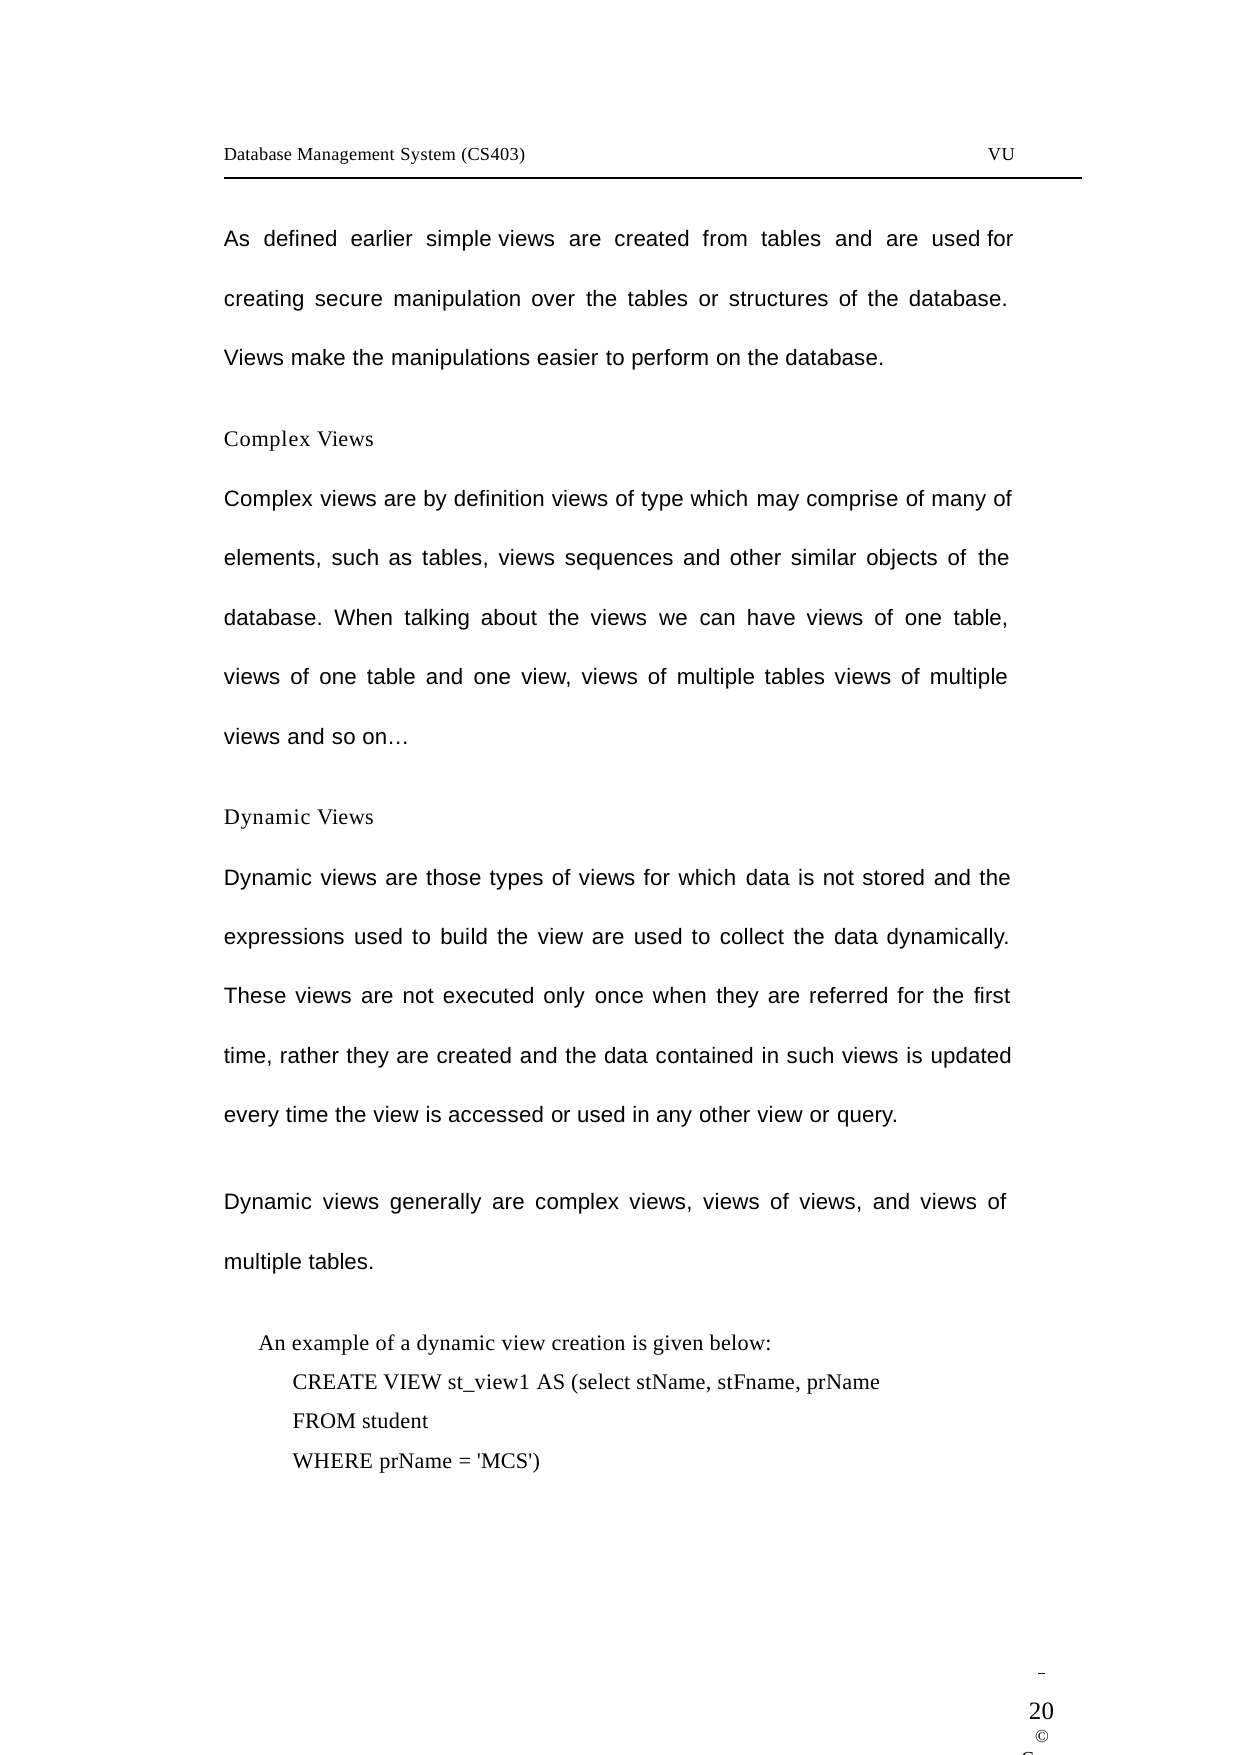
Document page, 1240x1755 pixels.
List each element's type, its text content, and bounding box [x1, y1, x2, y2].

text_box VU [985, 142, 1018, 165]
text_box As defined earlier simple views are created from tables and are used for creating secure manipulation over the tables or structures of the database. Views make the manipulations easier to perform on the database. Complex Views Complex views are by definition views of type which may comprise of many of elements, such as tables, views sequences and other similar objects of the database. When talking about the views we can have views of one table, views of one table and one view, views of multiple tables views of multiple views and so on… Dynamic Views Dynamic views are those types of views for which data is not stored and the expressions used to build the view are used to collect the data dynamically. These views are not executed only once when they are referred for the first time, rather they are created and the data contained in such views is updated every time the view is accessed or used in any other view or query. Dynamic views generally are complex views, views of views, and views of multiple tables. An example of a dynamic view creation is given below: CREATE VIEW st_view1 AS (select stName, stFname, prName FROM student WHERE prName = 'MCS') [221, 224, 1021, 1473]
text_box Database Management System (CS403) [221, 142, 532, 165]
slide_number 20 © Copyright Virtual University of Pakistan [1019, 1651, 1065, 1755]
